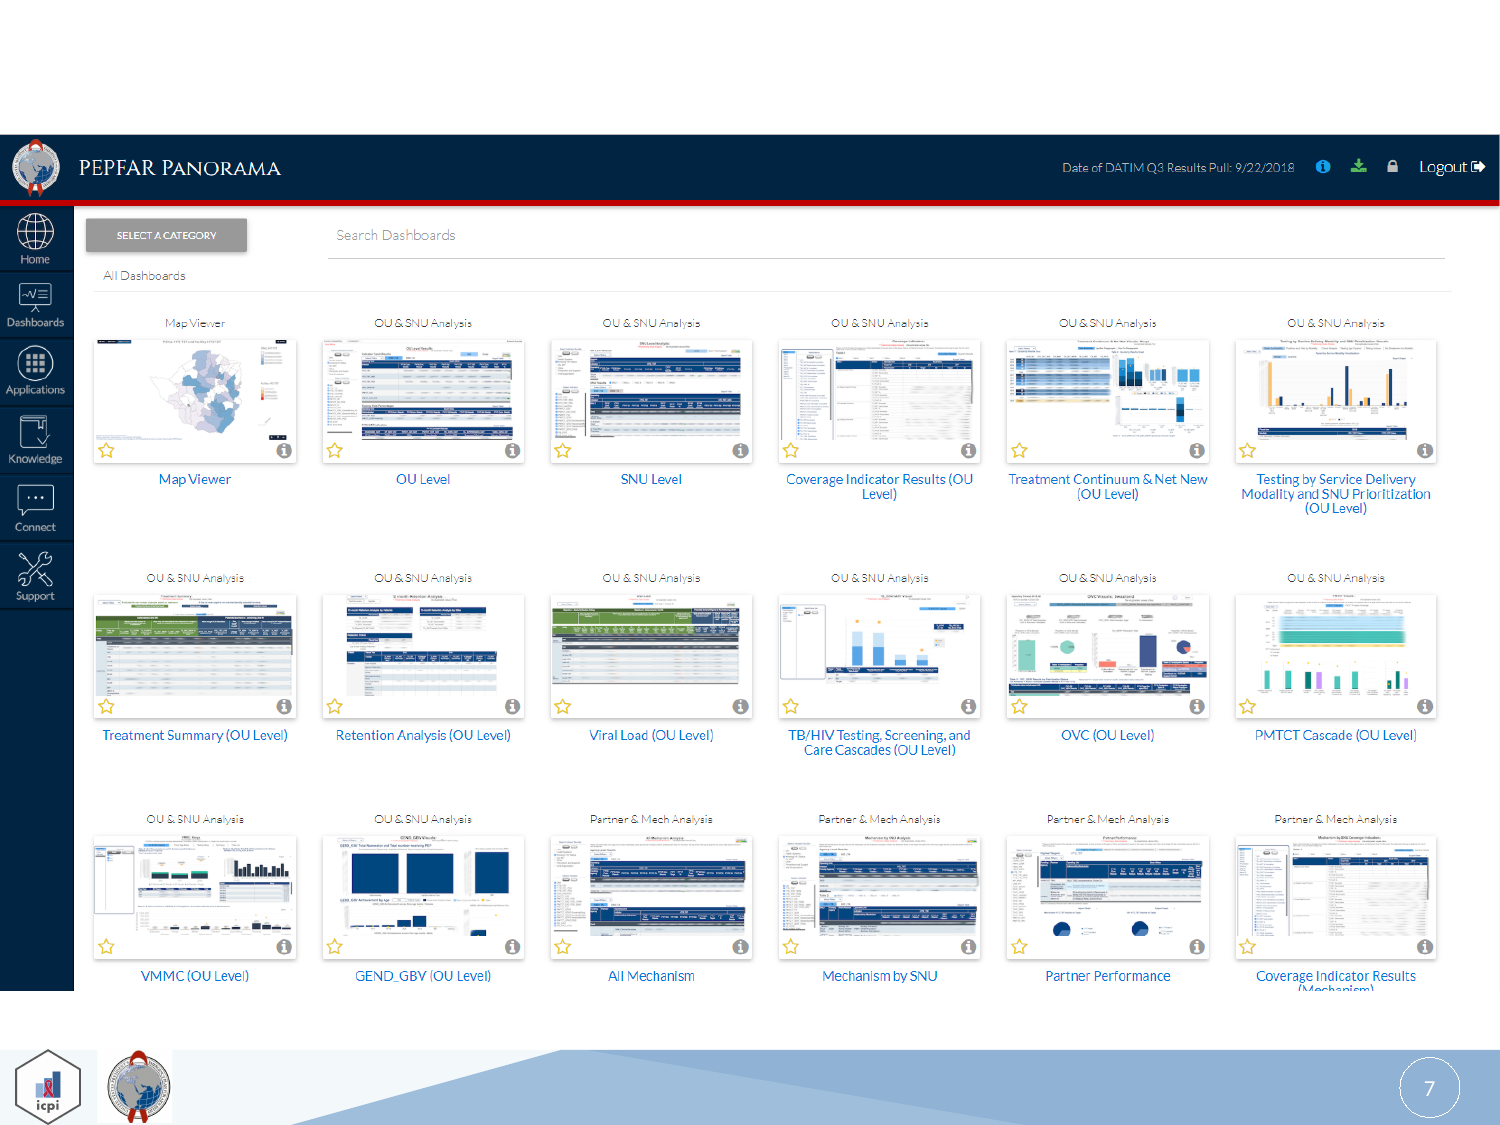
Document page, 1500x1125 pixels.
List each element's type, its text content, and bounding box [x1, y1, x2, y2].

picture [15, 1049, 81, 1125]
slide_number 7 [1399, 1057, 1460, 1118]
picture [0, 134, 1500, 991]
picture [97, 1048, 173, 1123]
